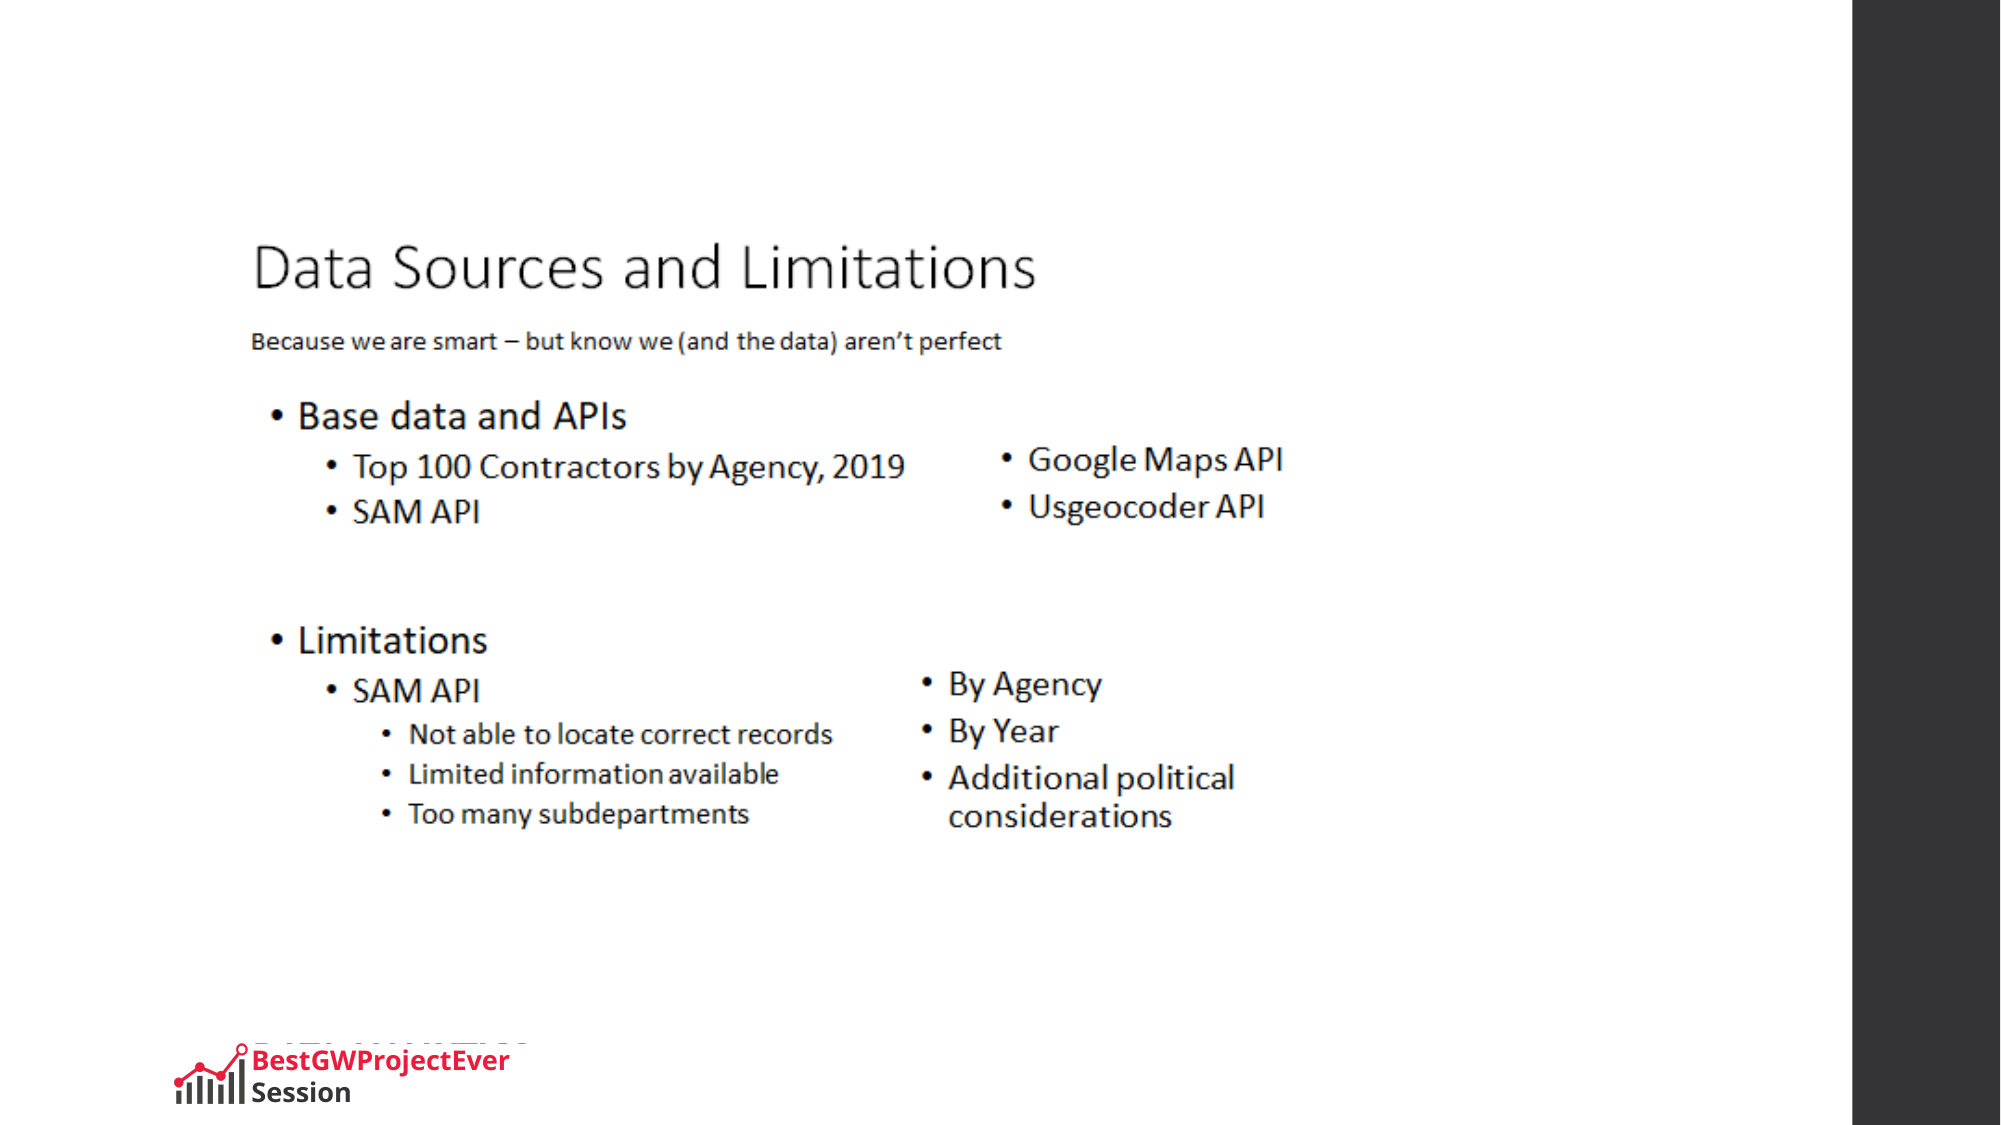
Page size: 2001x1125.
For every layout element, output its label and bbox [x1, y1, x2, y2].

picture [174, 1043, 251, 1104]
picture [137, 180, 1622, 994]
